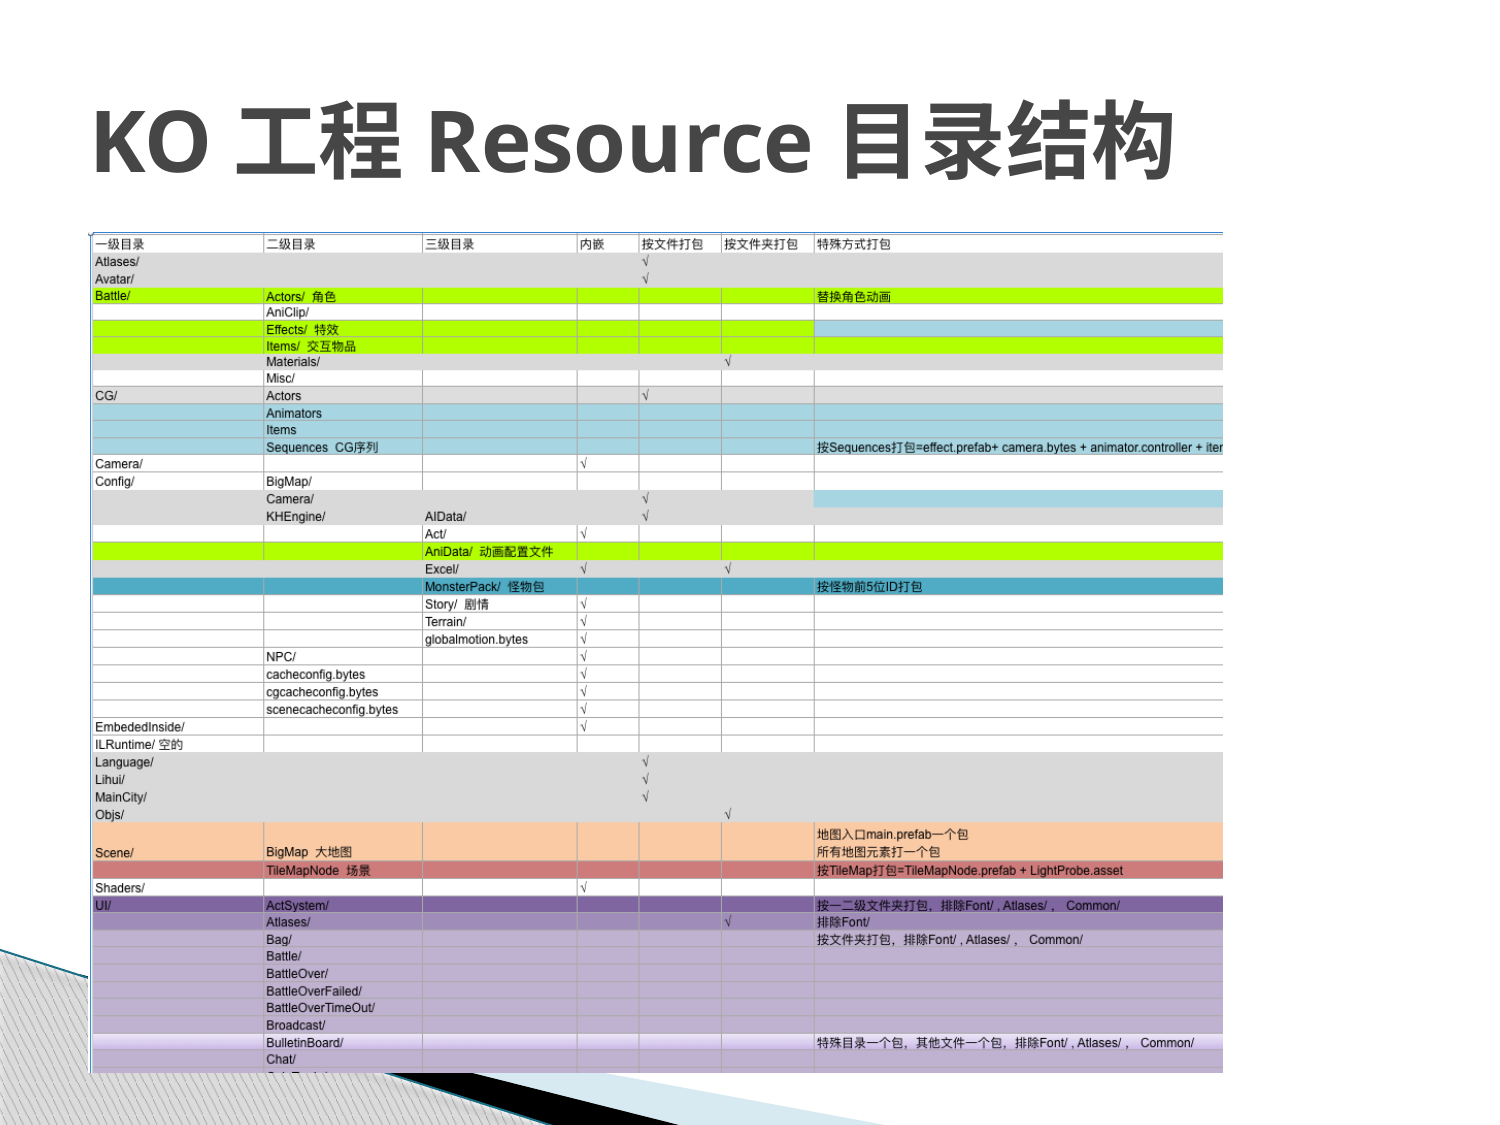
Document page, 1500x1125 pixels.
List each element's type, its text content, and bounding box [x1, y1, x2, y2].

picture [88, 232, 1223, 1073]
title KO工程Resource目录结构 [75, 45, 1425, 233]
